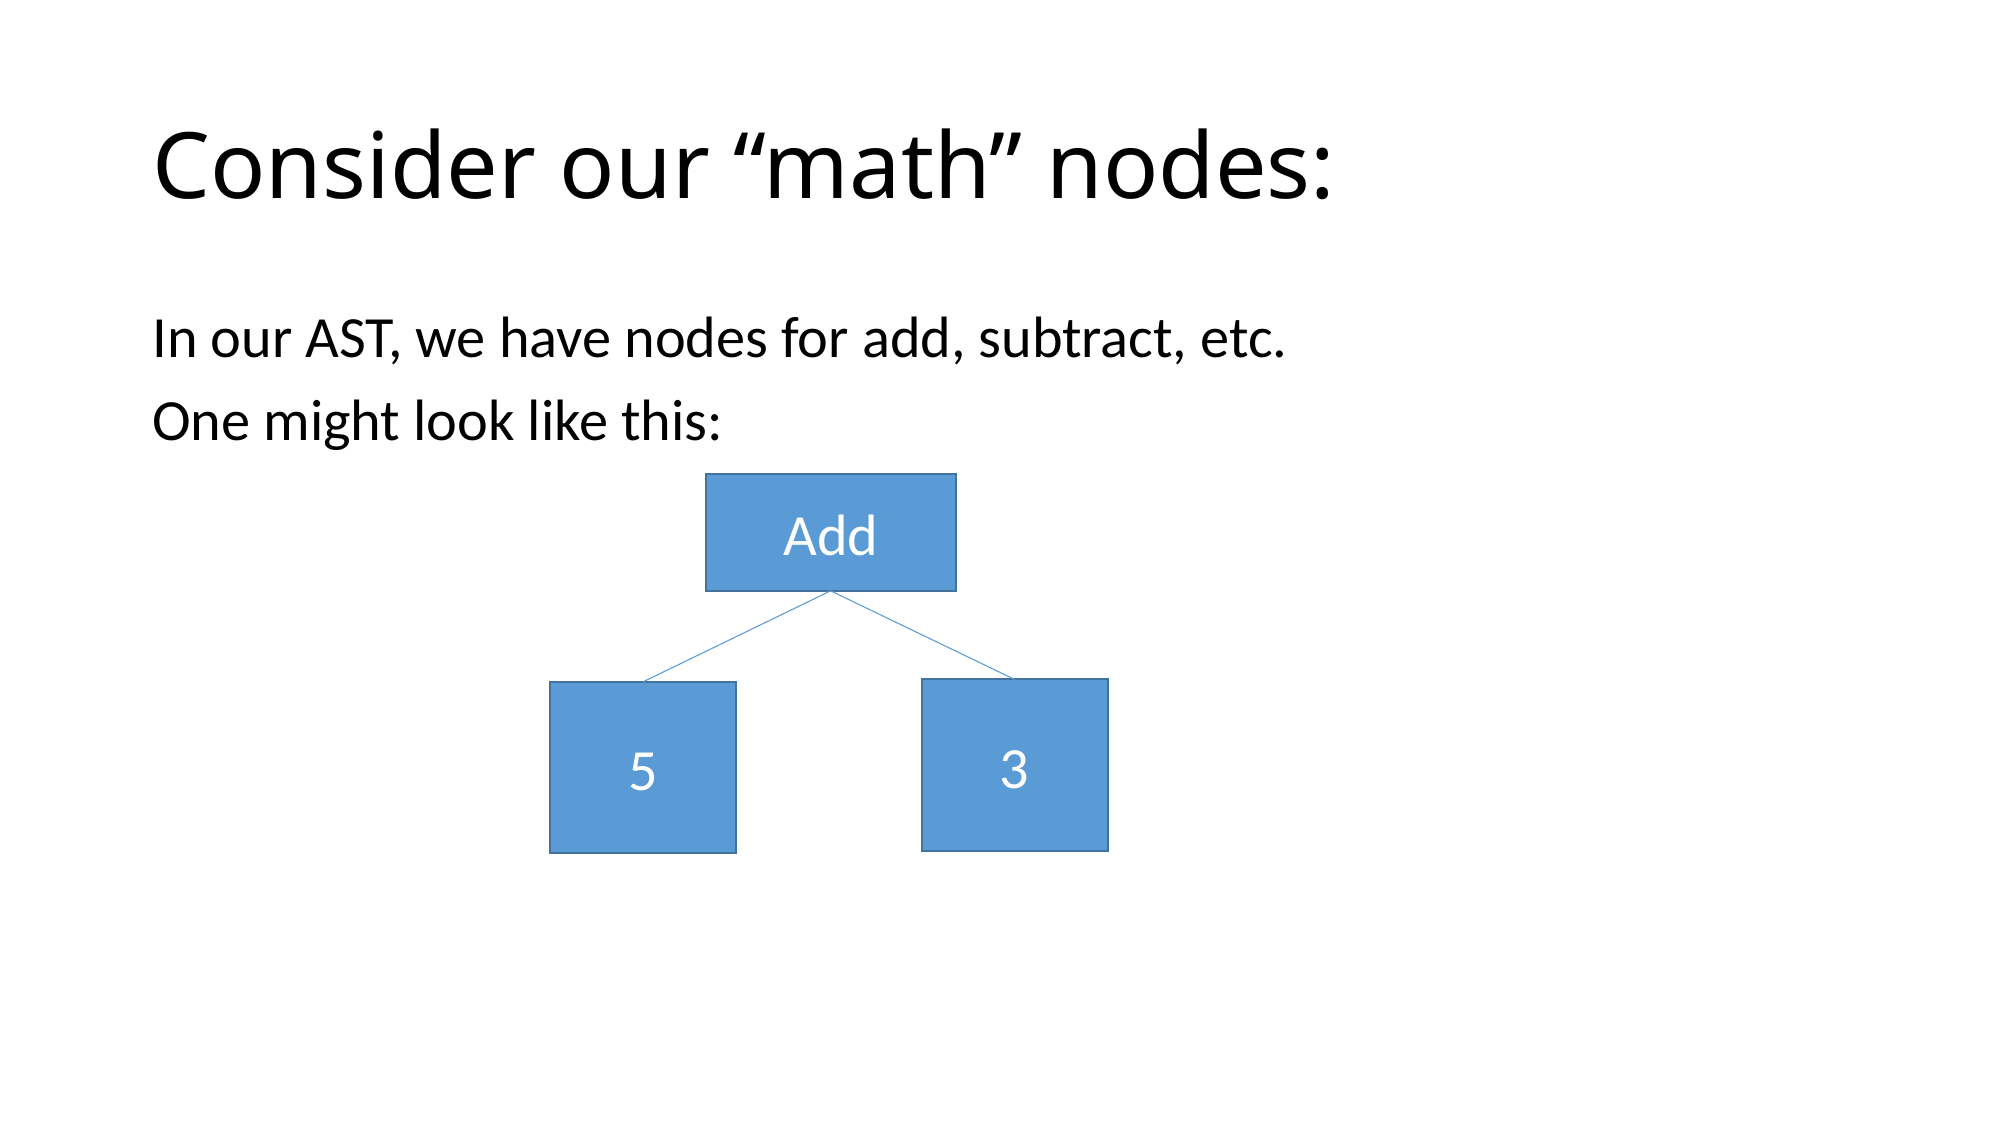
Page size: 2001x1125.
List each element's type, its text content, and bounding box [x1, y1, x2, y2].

text_box 3 [921, 678, 1109, 852]
list In our AST, we have nodes for add, subtract, etc. One might look like this: [137, 299, 1863, 486]
title Consider our “math” nodes: [137, 59, 1863, 278]
text_box Add [705, 473, 957, 590]
text_box 5 [549, 681, 737, 854]
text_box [831, 590, 1015, 680]
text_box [643, 590, 831, 682]
